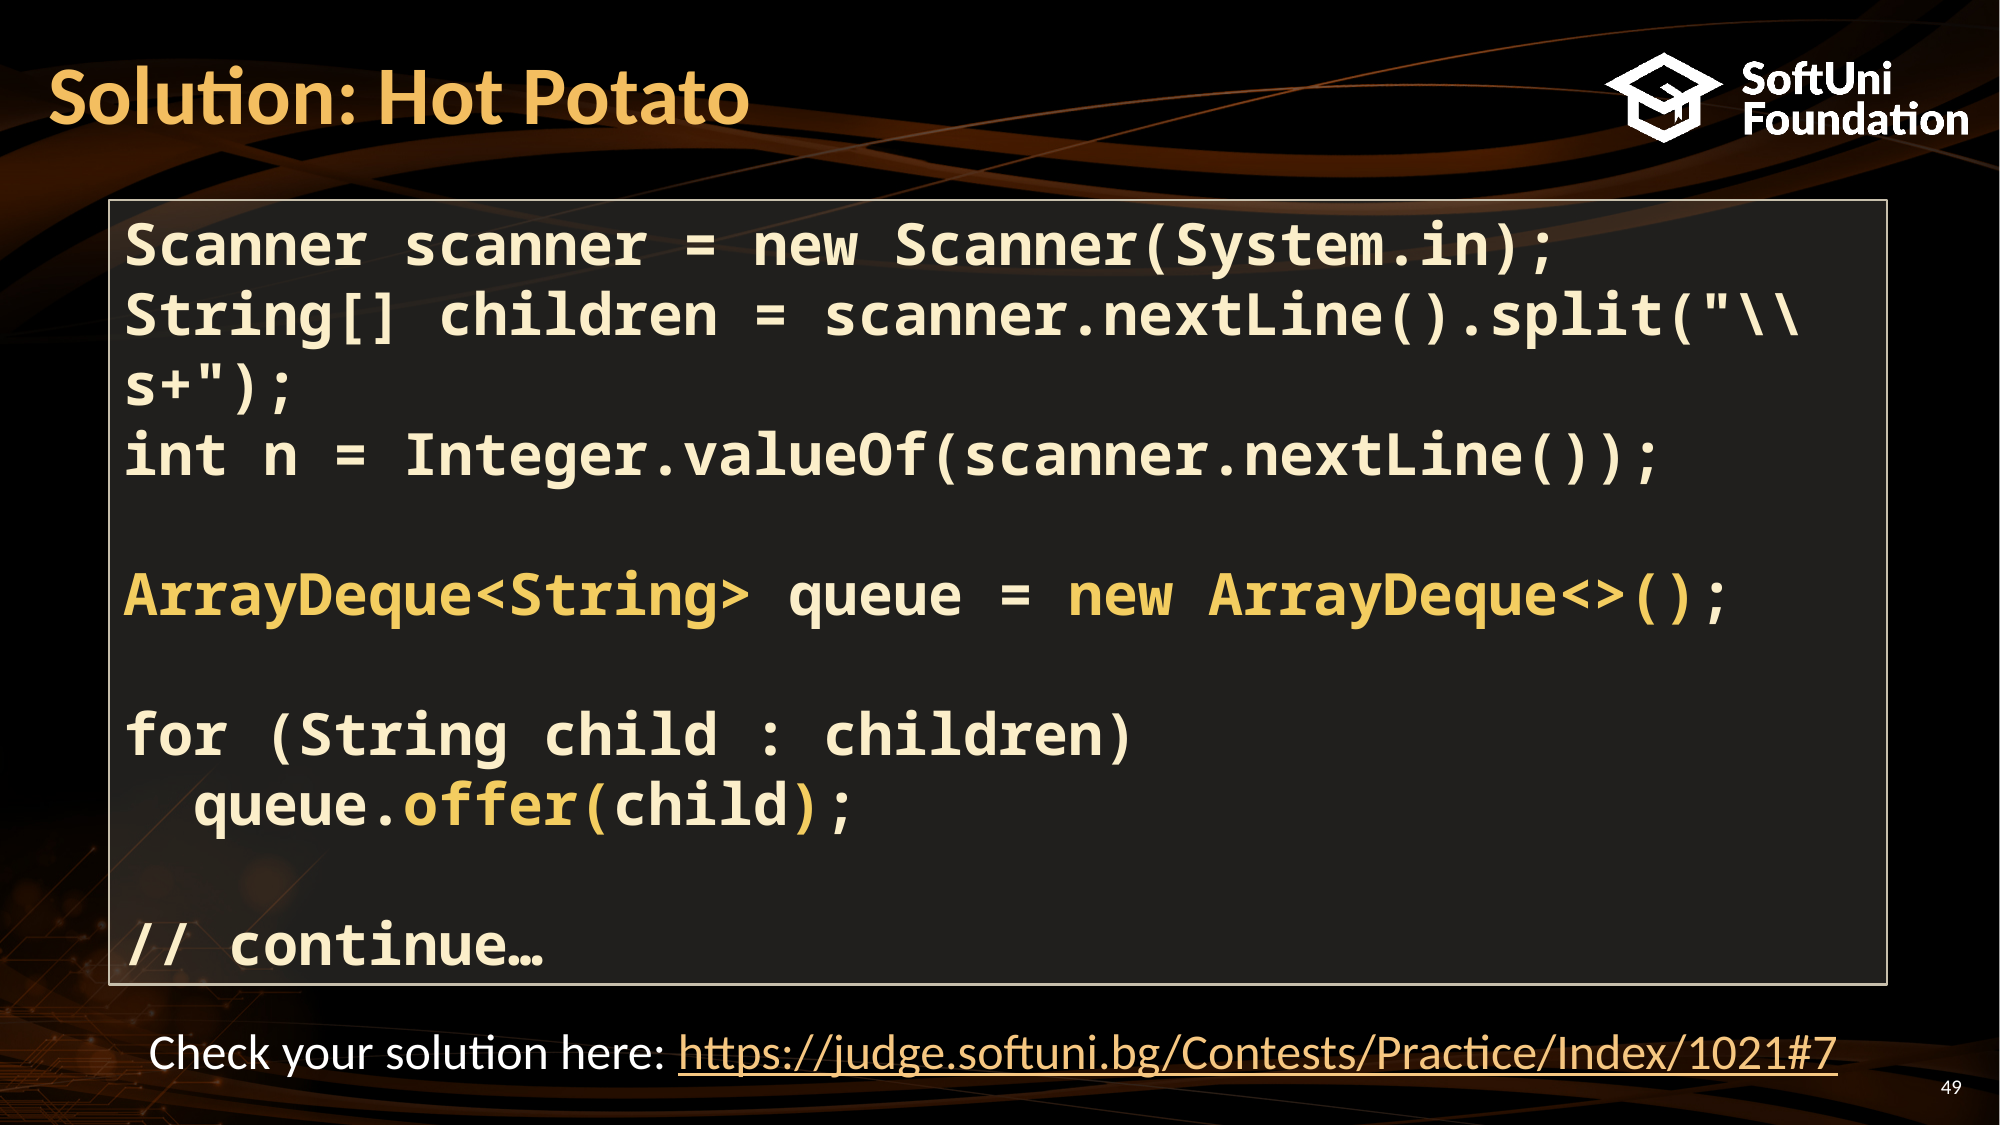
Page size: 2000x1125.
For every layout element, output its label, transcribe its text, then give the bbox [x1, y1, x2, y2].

title Solution: Hot Potato [30, 6, 1602, 189]
slide_number 49 [1897, 1070, 1968, 1103]
text_box Scanner scanner = new Scanner(System.in); String[] children = scanner.nextLine().split("\\s+"); int n = Integer.valueOf(scanner.nextLine()); ArrayDeque<String> queue = new ArrayDeque<>(); for (String child : children) queue.offer(child); // continue… [108, 200, 1888, 985]
picture [0, 0, 2000, 1125]
text_box Check your solution here: https://judge.softuni.bg/Contests/Practice/Index/1021#7 [124, 1011, 1863, 1087]
